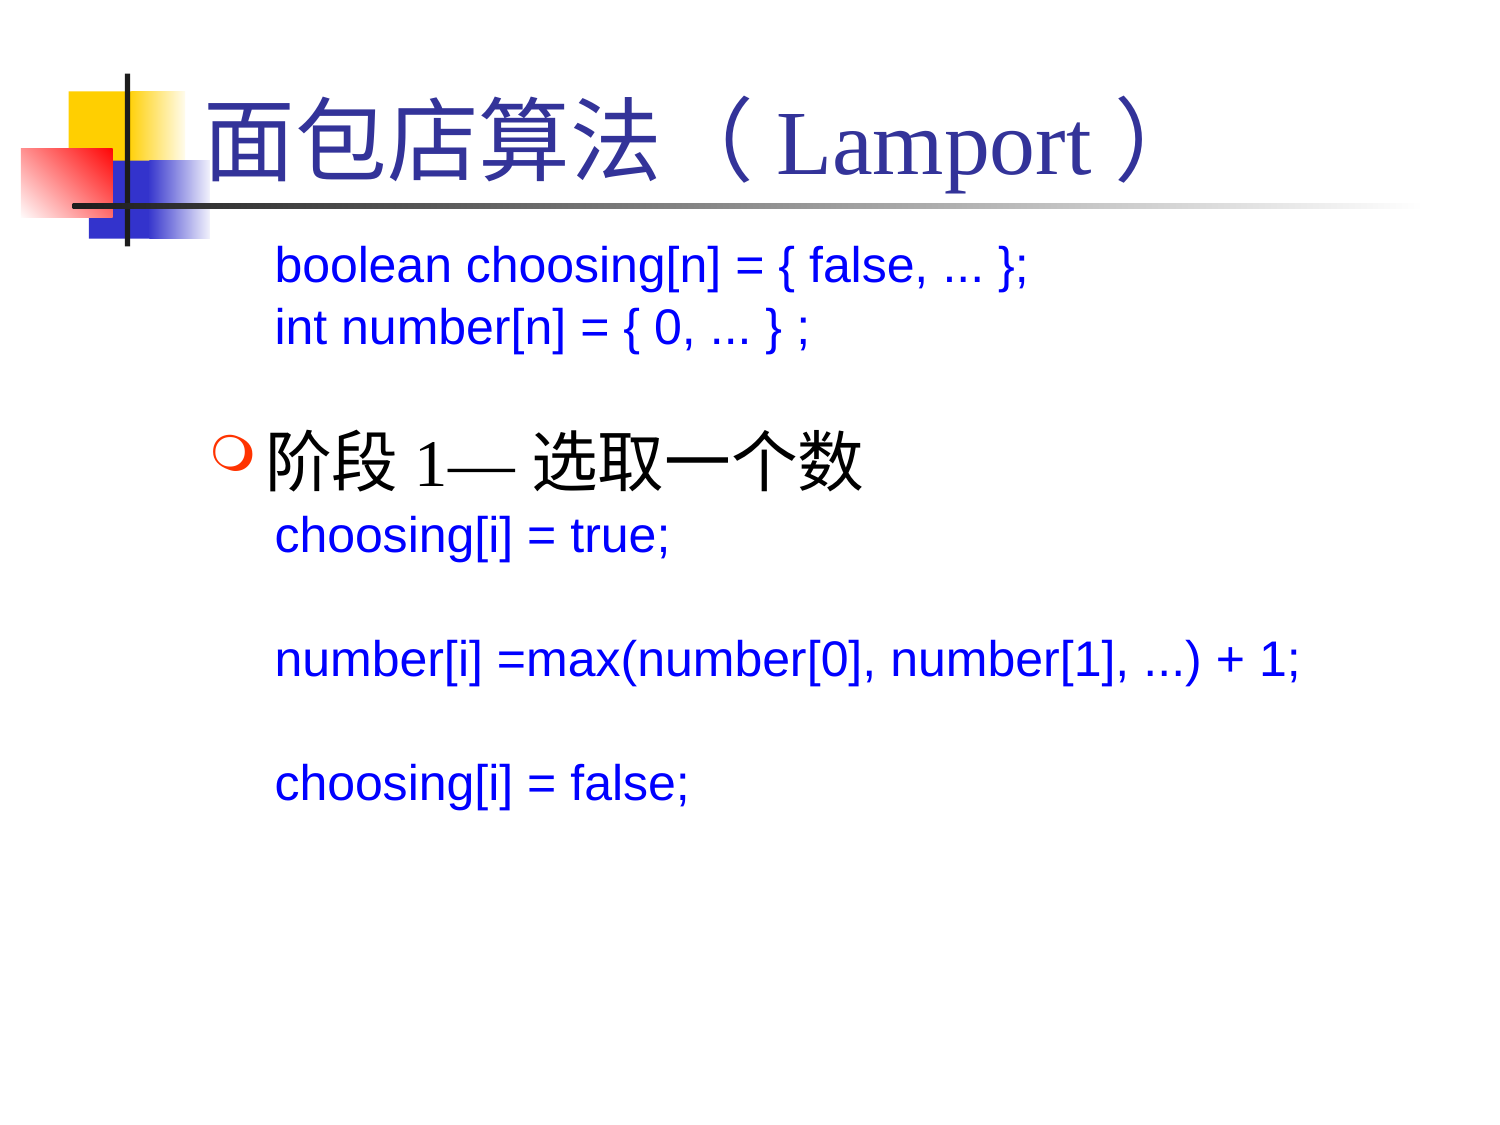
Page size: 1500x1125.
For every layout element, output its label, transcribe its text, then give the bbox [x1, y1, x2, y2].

title 面包店算法（Lamport） [188, 12, 1468, 200]
list boolean choosing[n] = { false, ... }; int number[n] = { 0, ... } ; 阶段1—选取一个数 choosing[i] = true; number[i] =max(number[0], number[1], ...) + 1; choosing[i] = false; [193, 224, 1469, 1000]
